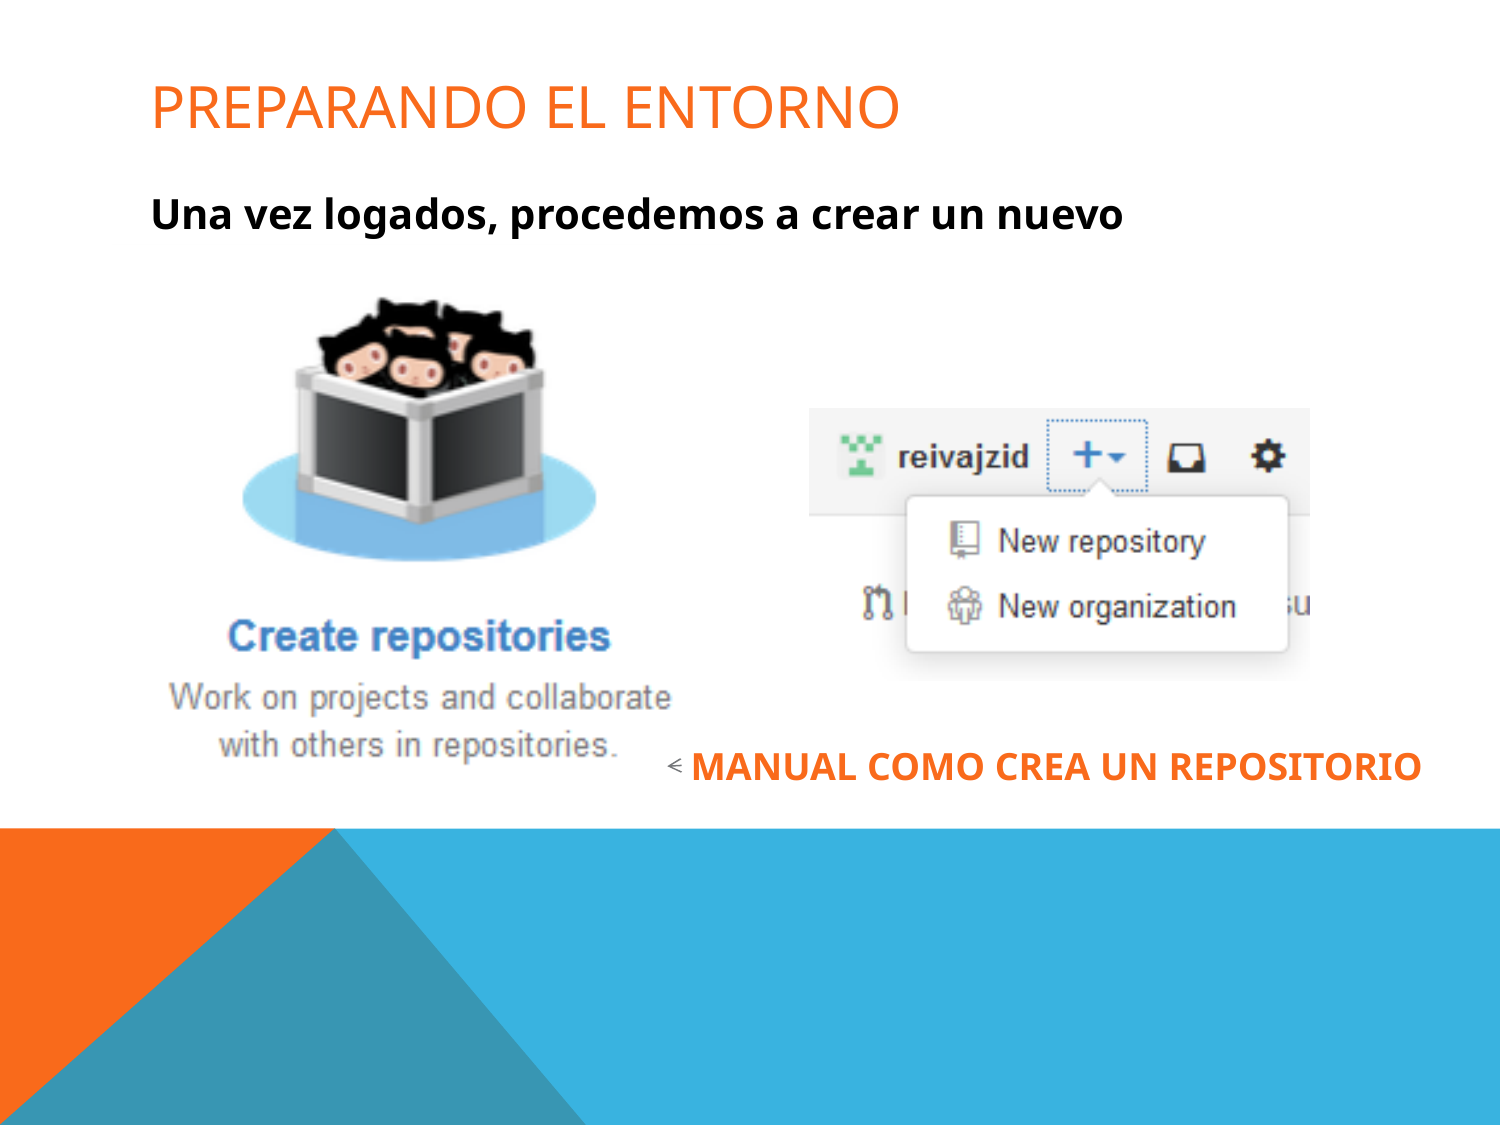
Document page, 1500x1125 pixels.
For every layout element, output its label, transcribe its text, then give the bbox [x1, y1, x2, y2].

text_box MANUAL COMO CREA UN REPOSITORIO [736, 735, 1438, 796]
picture [111, 243, 732, 797]
title Preparando el entorno [135, 60, 1369, 150]
list Una vez logados, procedemos a crear un nuevo repositorio: [135, 180, 1369, 735]
picture [808, 408, 1310, 681]
